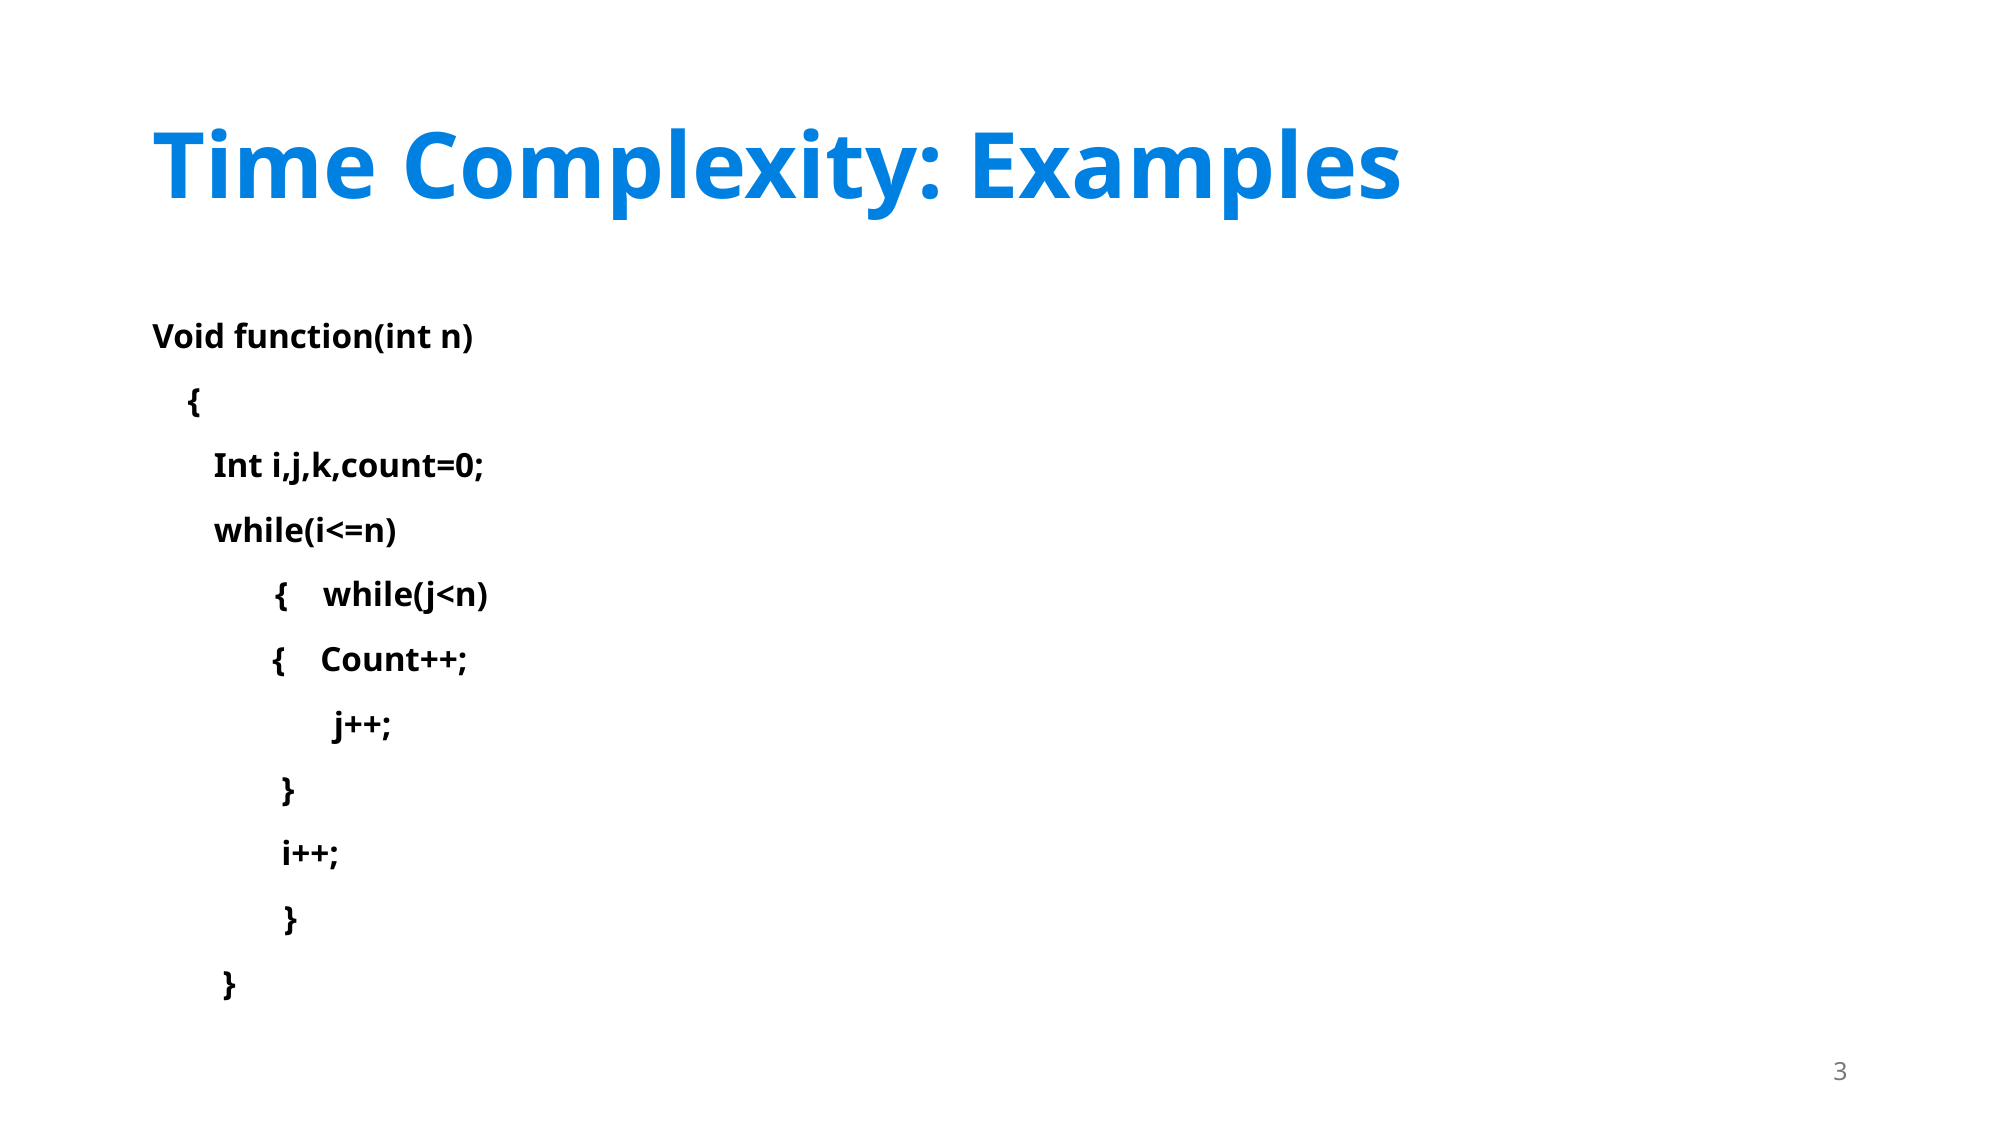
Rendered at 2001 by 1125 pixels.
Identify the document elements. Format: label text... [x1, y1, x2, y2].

slide_number 3 [1412, 1042, 1863, 1103]
title Time Complexity: Examples [137, 59, 1863, 278]
list Void function(int n) { Int i,j,k,count=0; while(i<=n) { while(j<n) { Count++; j++; } i++; } } [137, 299, 1863, 1014]
